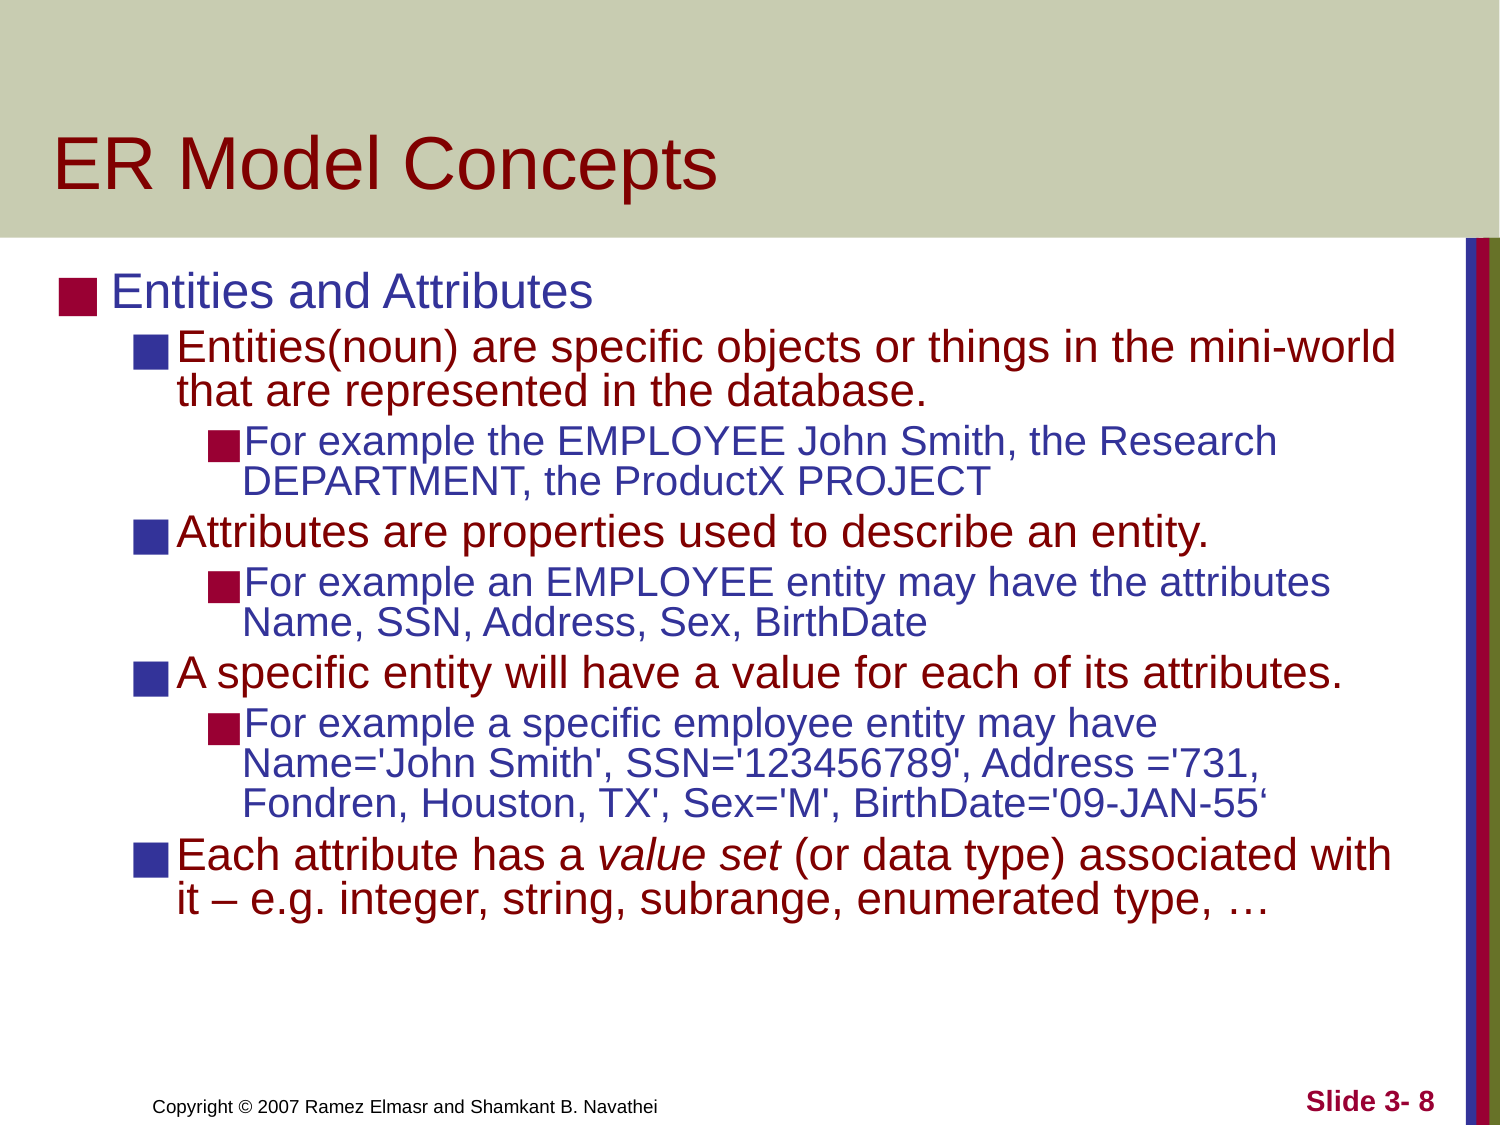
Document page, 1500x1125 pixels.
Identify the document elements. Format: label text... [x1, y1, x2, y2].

text_box Slide 3- 8 [1137, 1049, 1450, 1125]
list Entities and Attributes Entities(noun) are specific objects or things in the mini-world that are represented in the database. For example the EMPLOYEE John Smith, the Research DEPARTMENT, the ProductX PROJECT Attributes are properties used to describe an entity. For example an EMPLOYEE entity may have the attributes Name, SSN, Address, Sex, BirthDate A specific entity will have a value for each of its attributes. For example a specific employee entity may have Name='John Smith', SSN='123456789', Address ='731, Fondren, Houston, TX', Sex='M', BirthDate='09-JAN-55‘ Each attribute has a value set (or data type) associated with it – e.g. integer, string, subrange, enumerated type, … [39, 262, 1400, 1013]
title ER Model Concepts [37, 49, 1317, 213]
